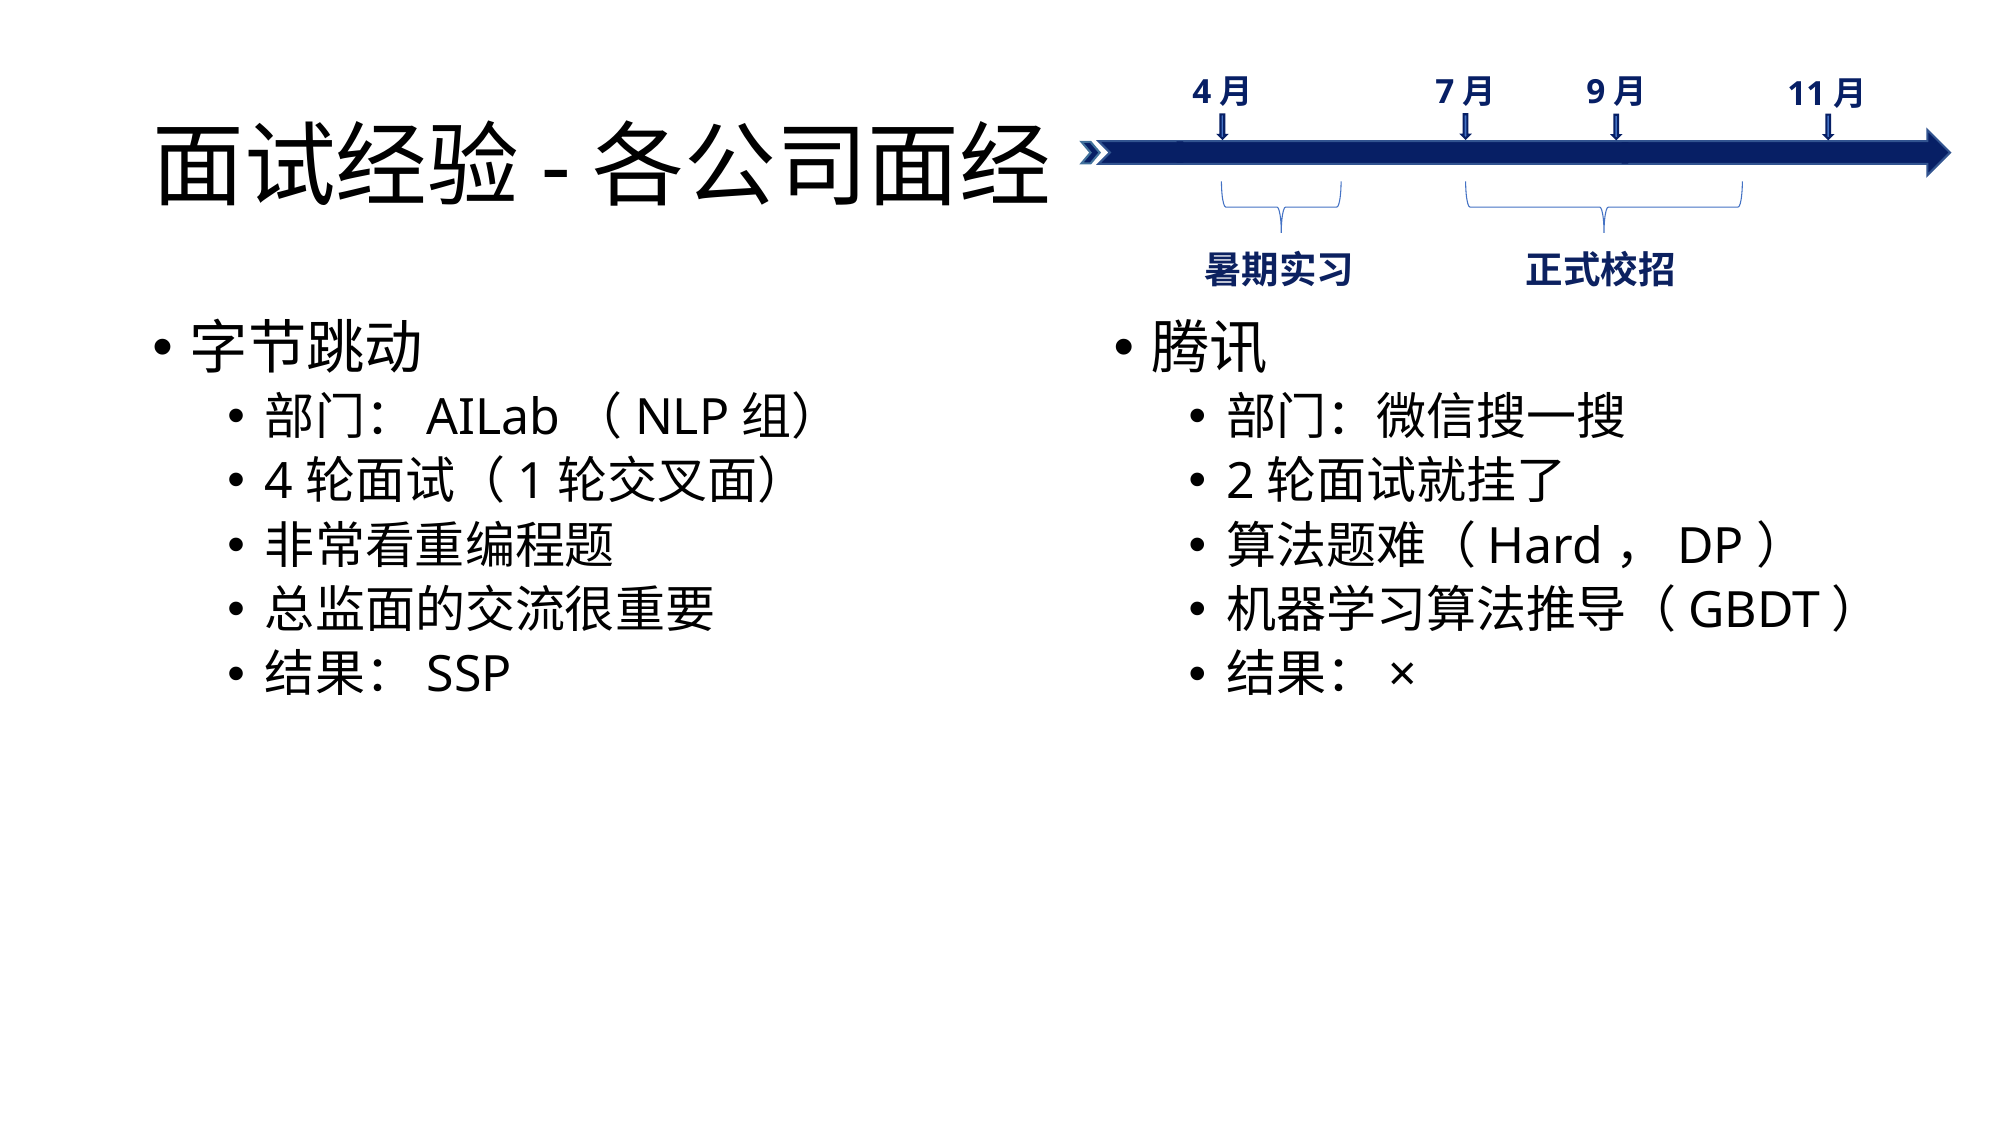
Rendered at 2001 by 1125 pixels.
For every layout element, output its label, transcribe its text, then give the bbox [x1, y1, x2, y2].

text_box 暑期实习 [1189, 238, 1376, 299]
text_box [1221, 181, 1342, 233]
text_box 正式校招 [1511, 238, 1697, 299]
text_box 字节跳动 部门：AILab（NLP组） 4轮面试（1轮交叉面） 非常看重编程题 总监面的交流很重要 结果：SSP [137, 310, 943, 1077]
list 腾讯 部门：微信搜一搜 2轮面试就挂了 算法题难（Hard，DP） 机器学习算法推导（GBDT） 结果：× [1098, 310, 1904, 1077]
text_box [1465, 181, 1743, 233]
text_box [1081, 62, 1950, 176]
title 面试经验-各公司面经 [137, 59, 1863, 278]
